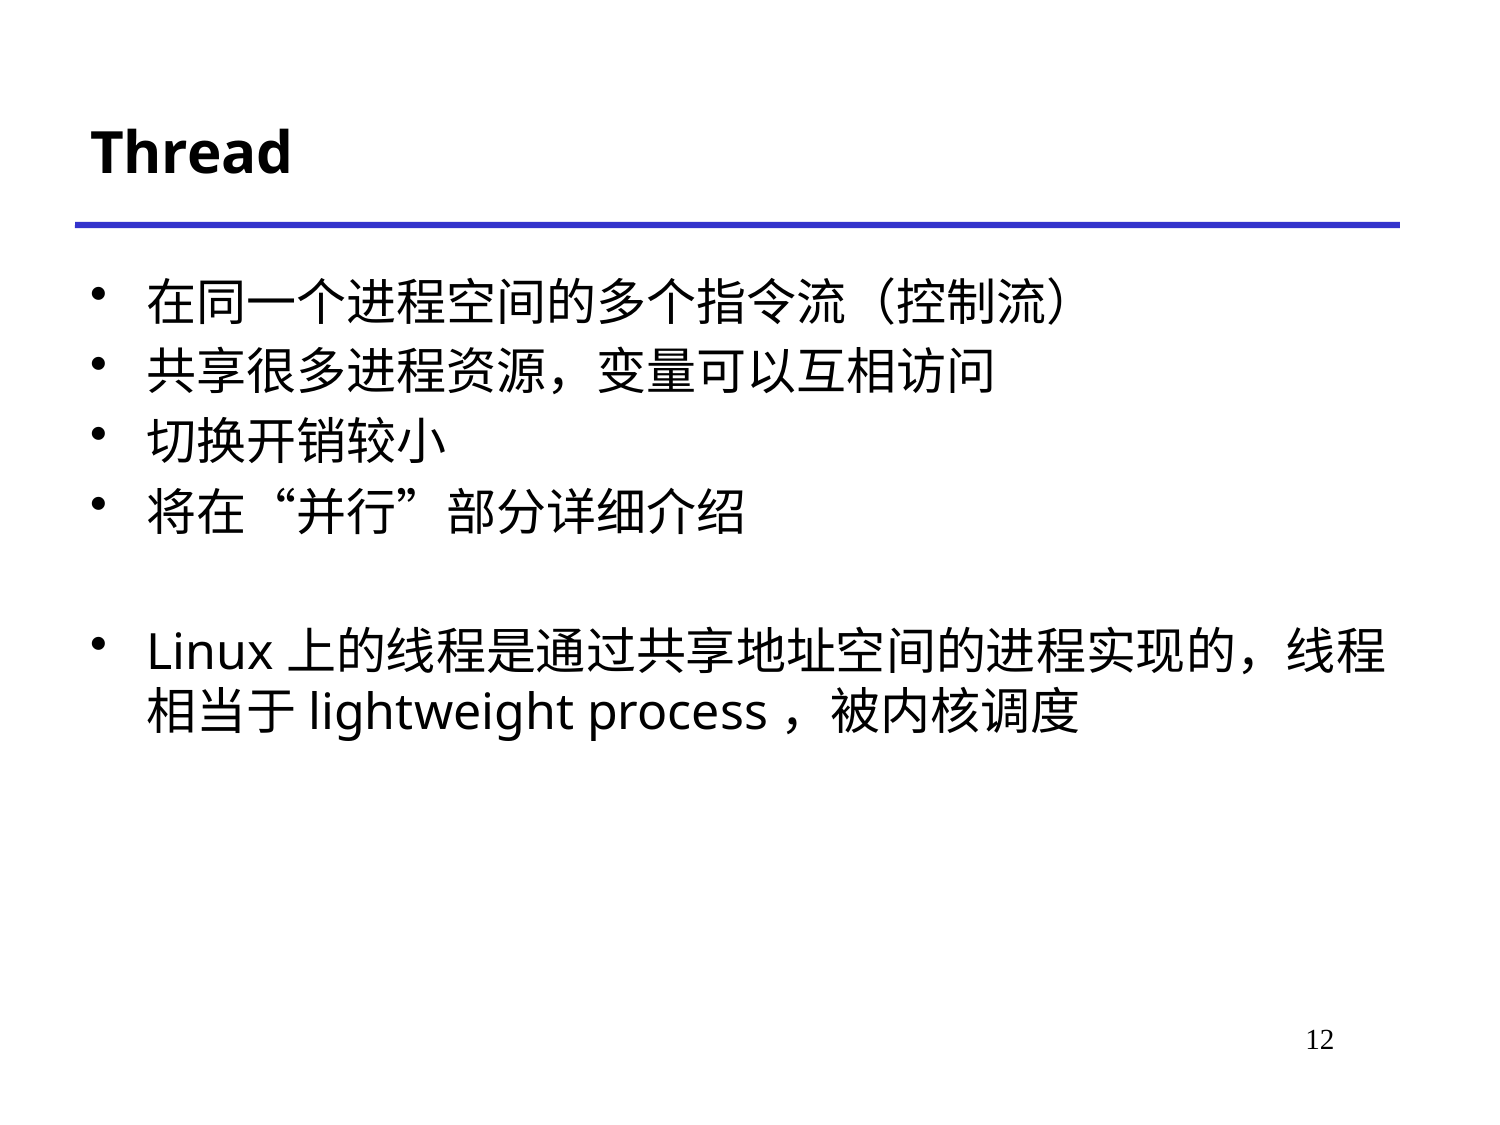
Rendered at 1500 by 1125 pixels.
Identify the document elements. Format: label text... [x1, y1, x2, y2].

list 在同一个进程空间的多个指令流（控制流） 共享很多进程资源，变量可以互相访问 切换开销较小 将在“并行”部分详细介绍 Linux上的线程是通过共享地址空间的进程实现的，线程相当于lightweight process，被内核调度 [75, 262, 1438, 988]
title Thread [75, 75, 1400, 225]
slide_number * [1137, 1012, 1350, 1088]
